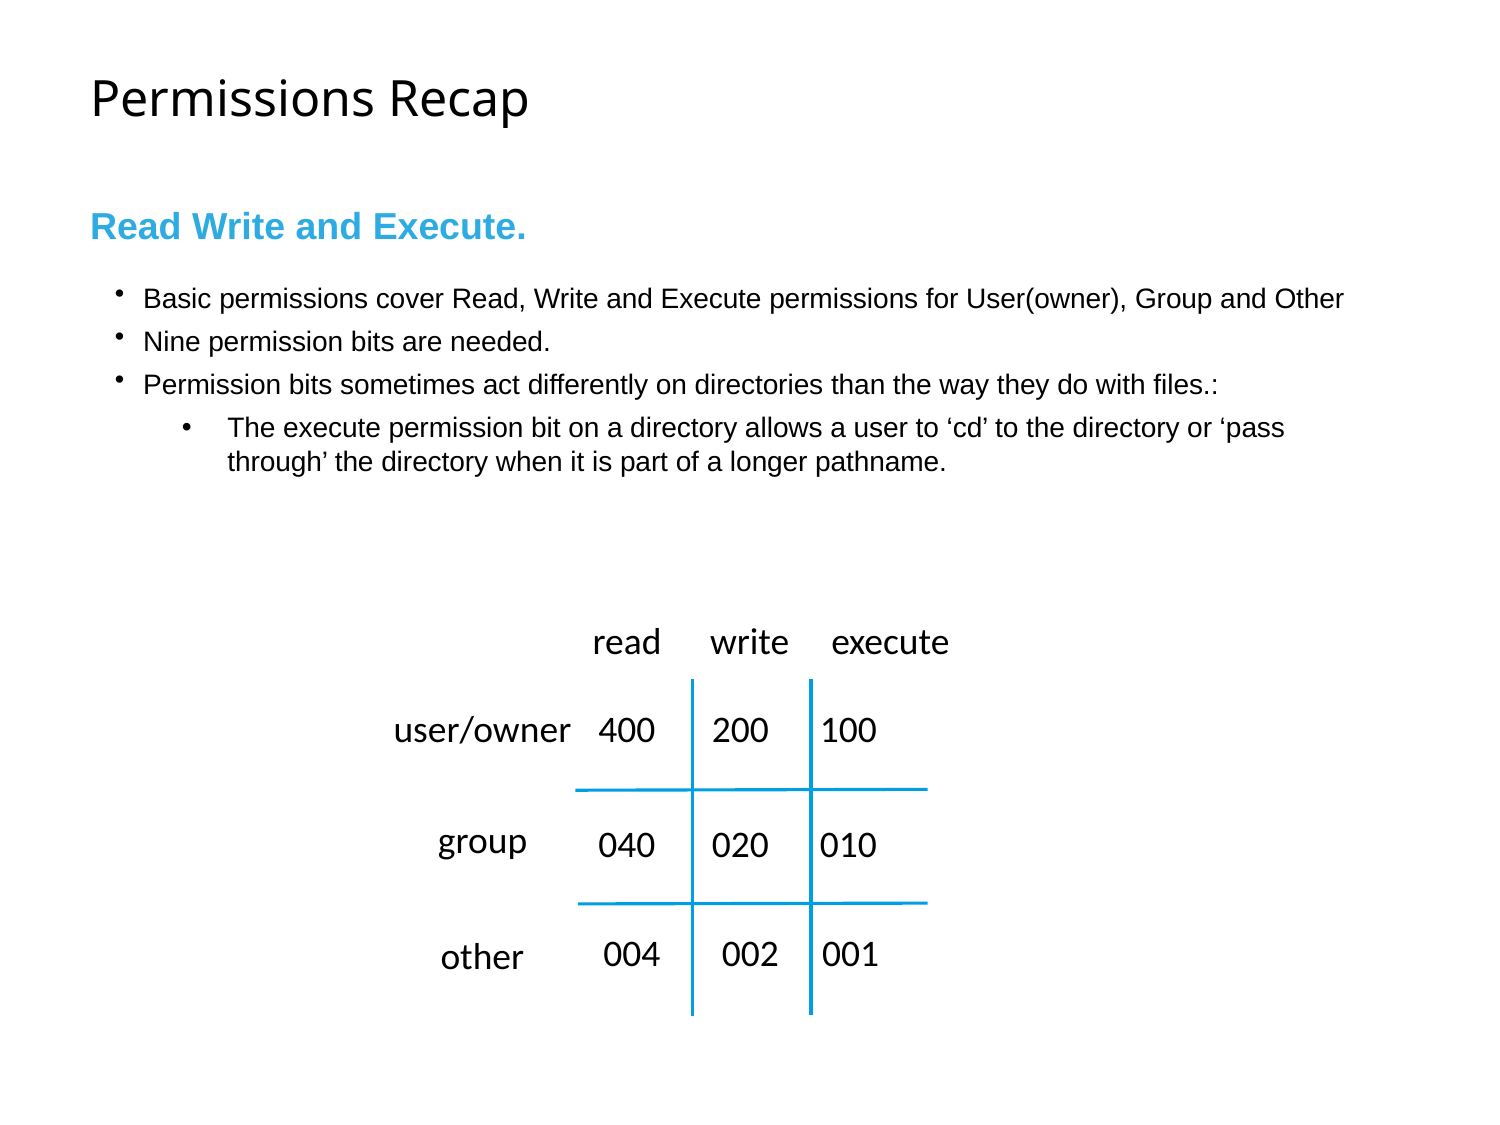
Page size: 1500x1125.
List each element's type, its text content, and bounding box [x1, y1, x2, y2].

list Read Write and Execute. [75, 194, 1429, 256]
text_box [373, 609, 969, 1016]
list Basic permissions cover Read, Write and Execute permissions for User(owner), Group and Other Nine permission bits are needed. Permission bits sometimes act differently on directories than the way they do with files.: The execute permission bit on a directory allows a user to ‘cd’ to the directory or ‘pass through’ the directory when it is part of a longer pathname. [100, 272, 1374, 490]
title Permissions Recap [75, 59, 1429, 135]
